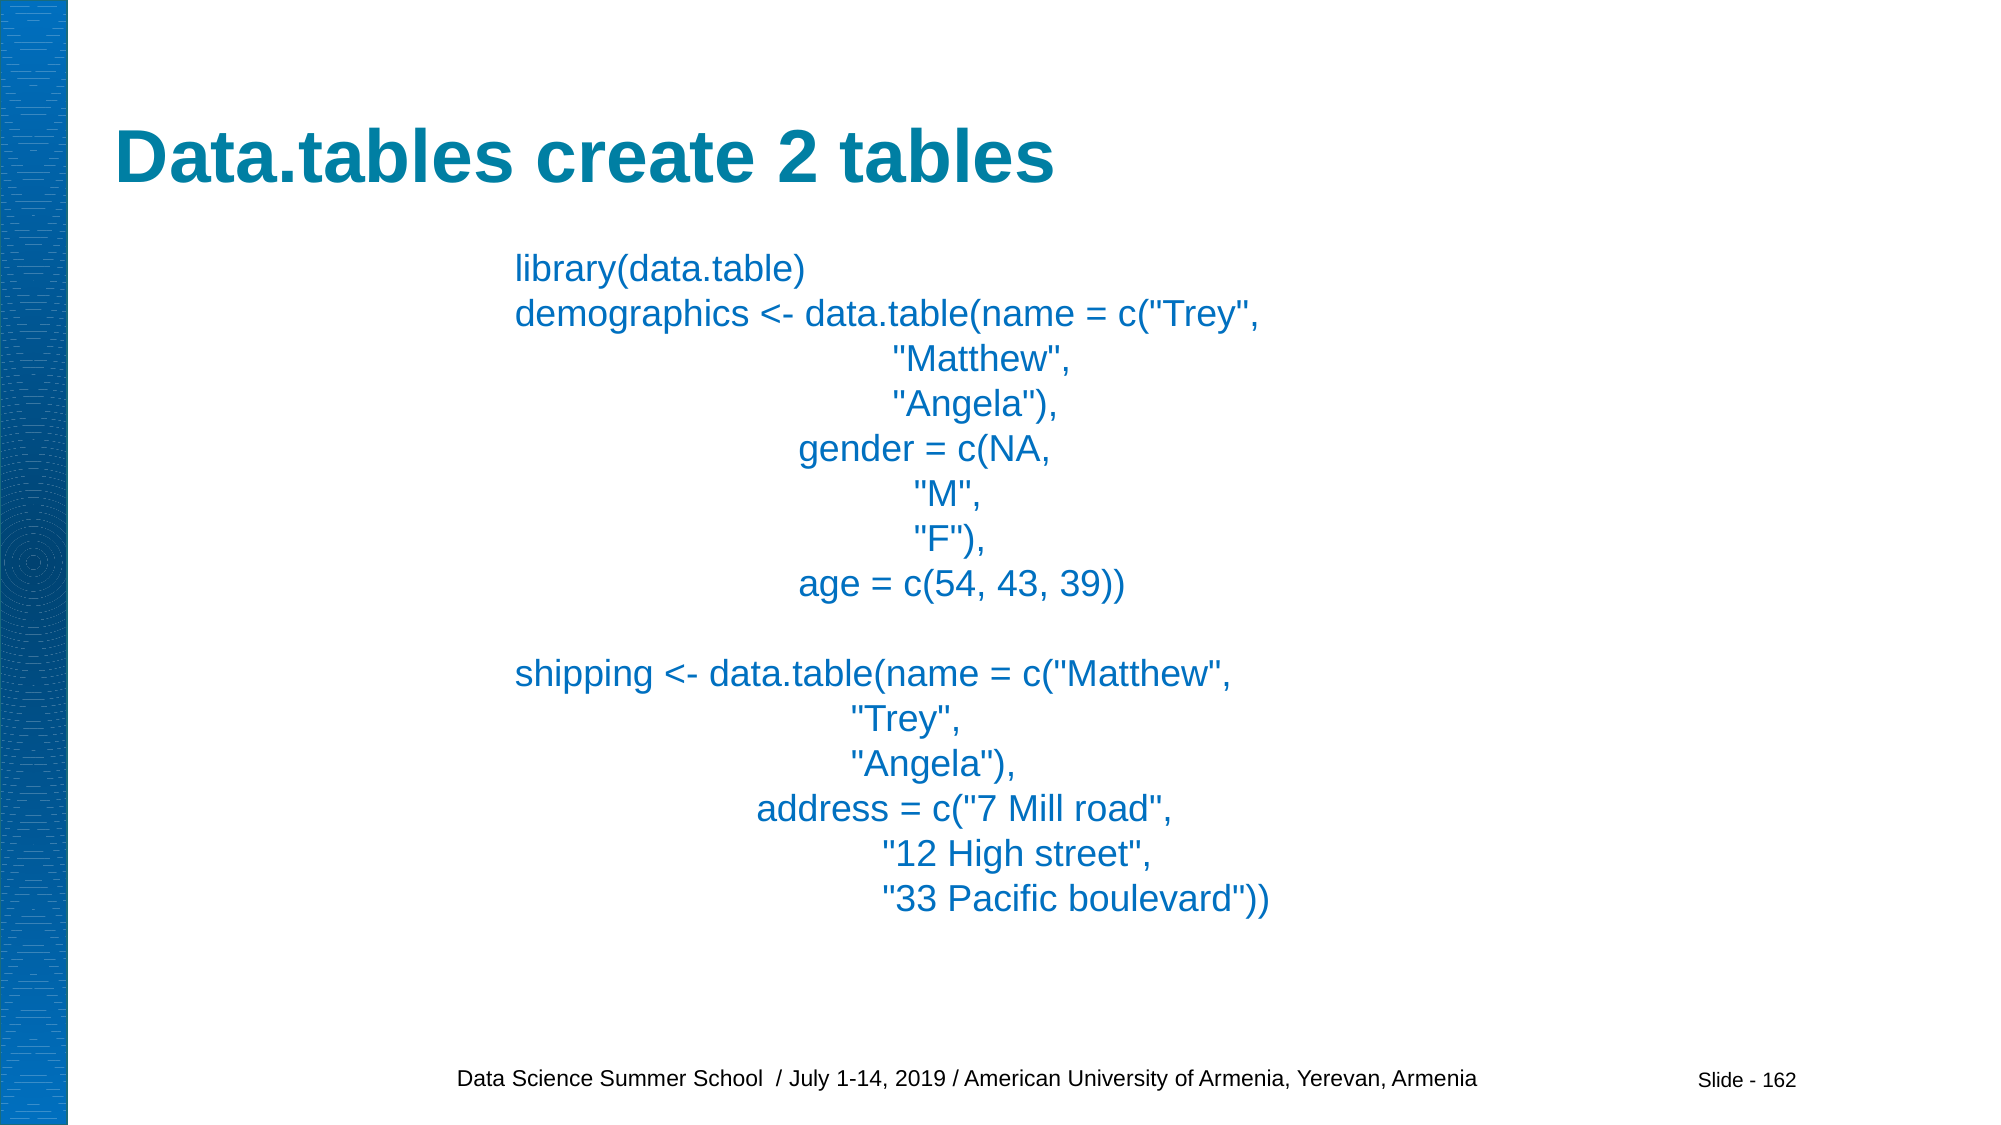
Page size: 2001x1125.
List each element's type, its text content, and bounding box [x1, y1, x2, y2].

text_box library(data.table) demographics <- data.table(name = c("Trey", "Matthew", "Angela"), gender = c(NA, "M", "F"), age = c(54, 43, 39)) shipping <- data.table(name = c("Matthew", "Trey", "Angela"), address = c("7 Mill road", "12 High street", "33 Pacific boulevard")) [500, 236, 1500, 927]
title Data.tables create 2 tables [99, 37, 1900, 213]
